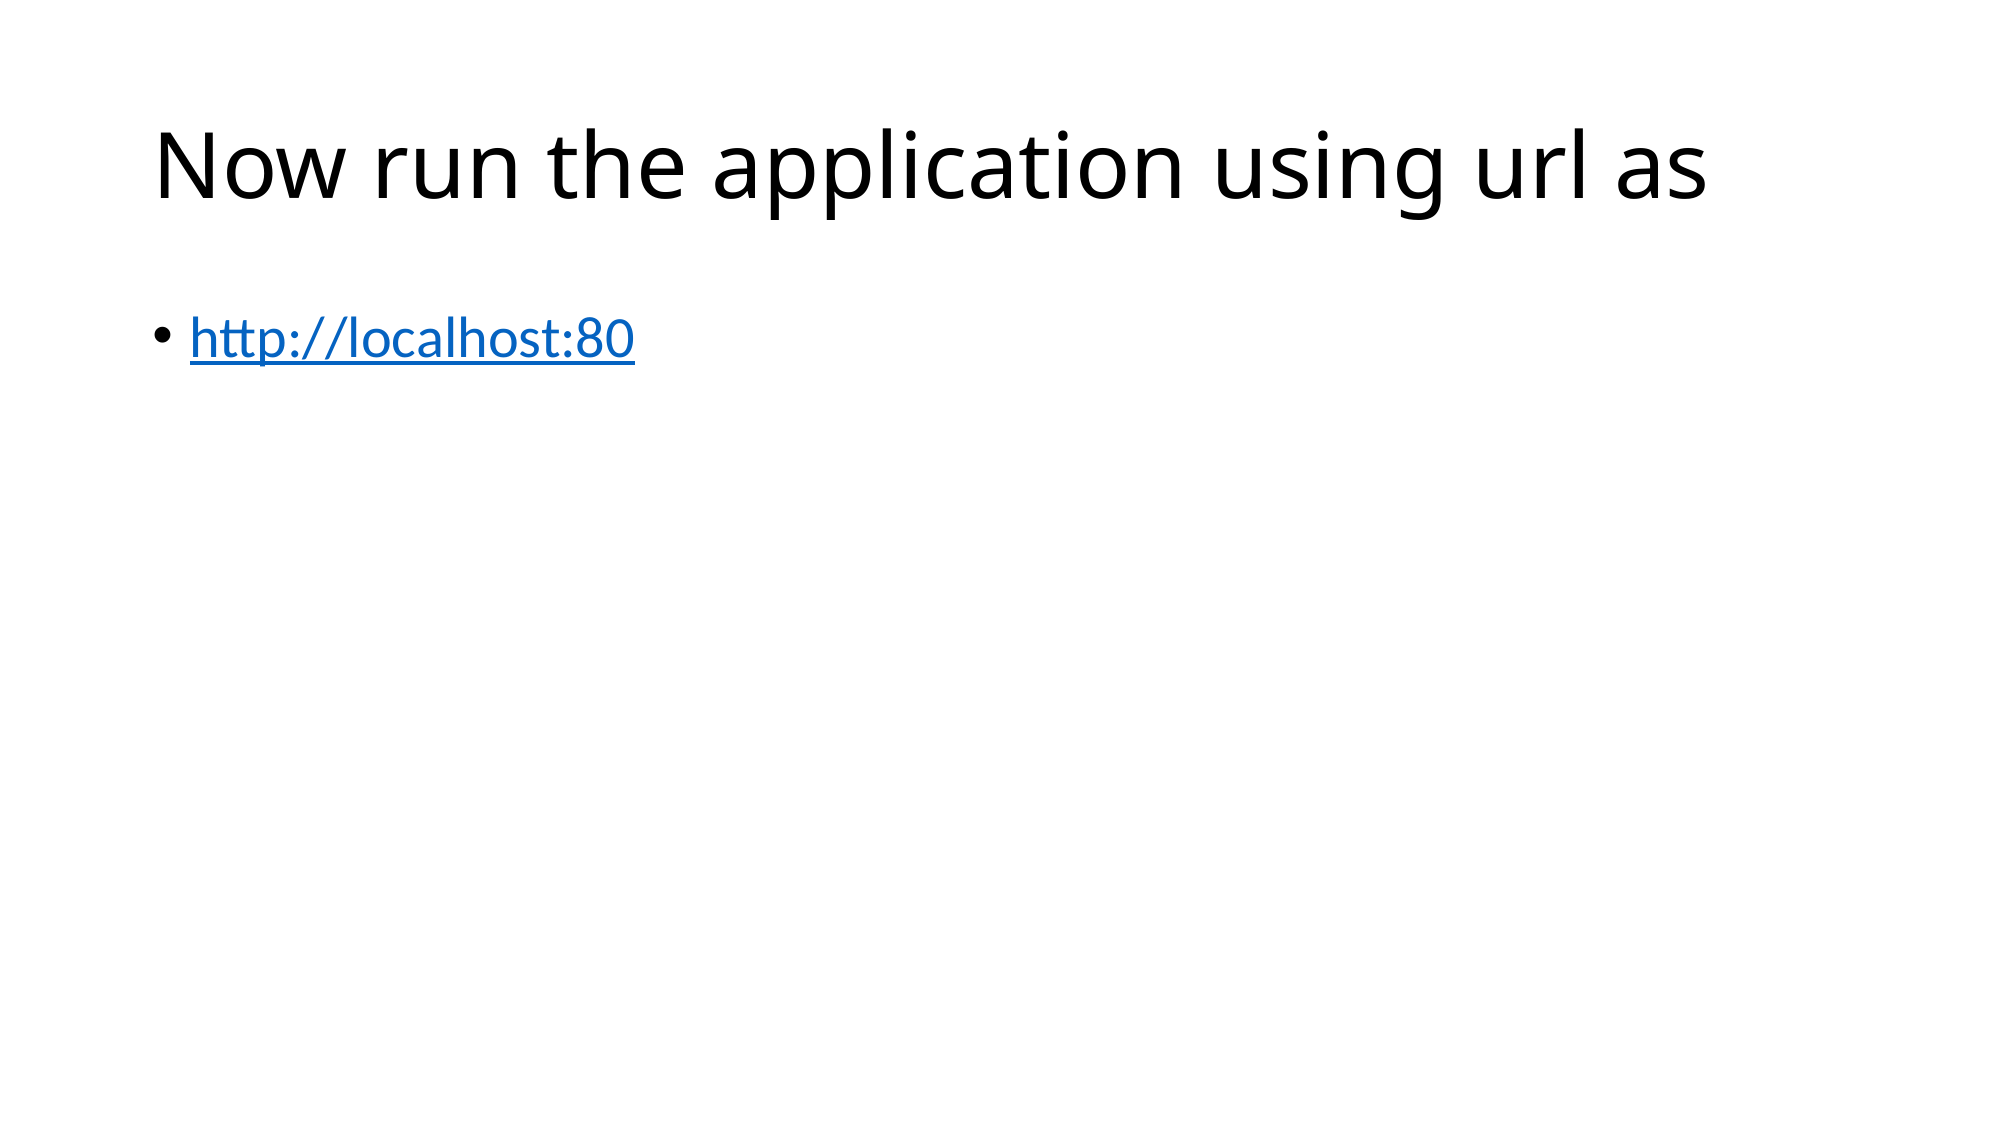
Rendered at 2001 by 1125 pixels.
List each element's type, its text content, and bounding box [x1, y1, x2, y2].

list http://localhost:80 [137, 299, 1863, 1014]
title Now run the application using url as [137, 59, 1863, 278]
